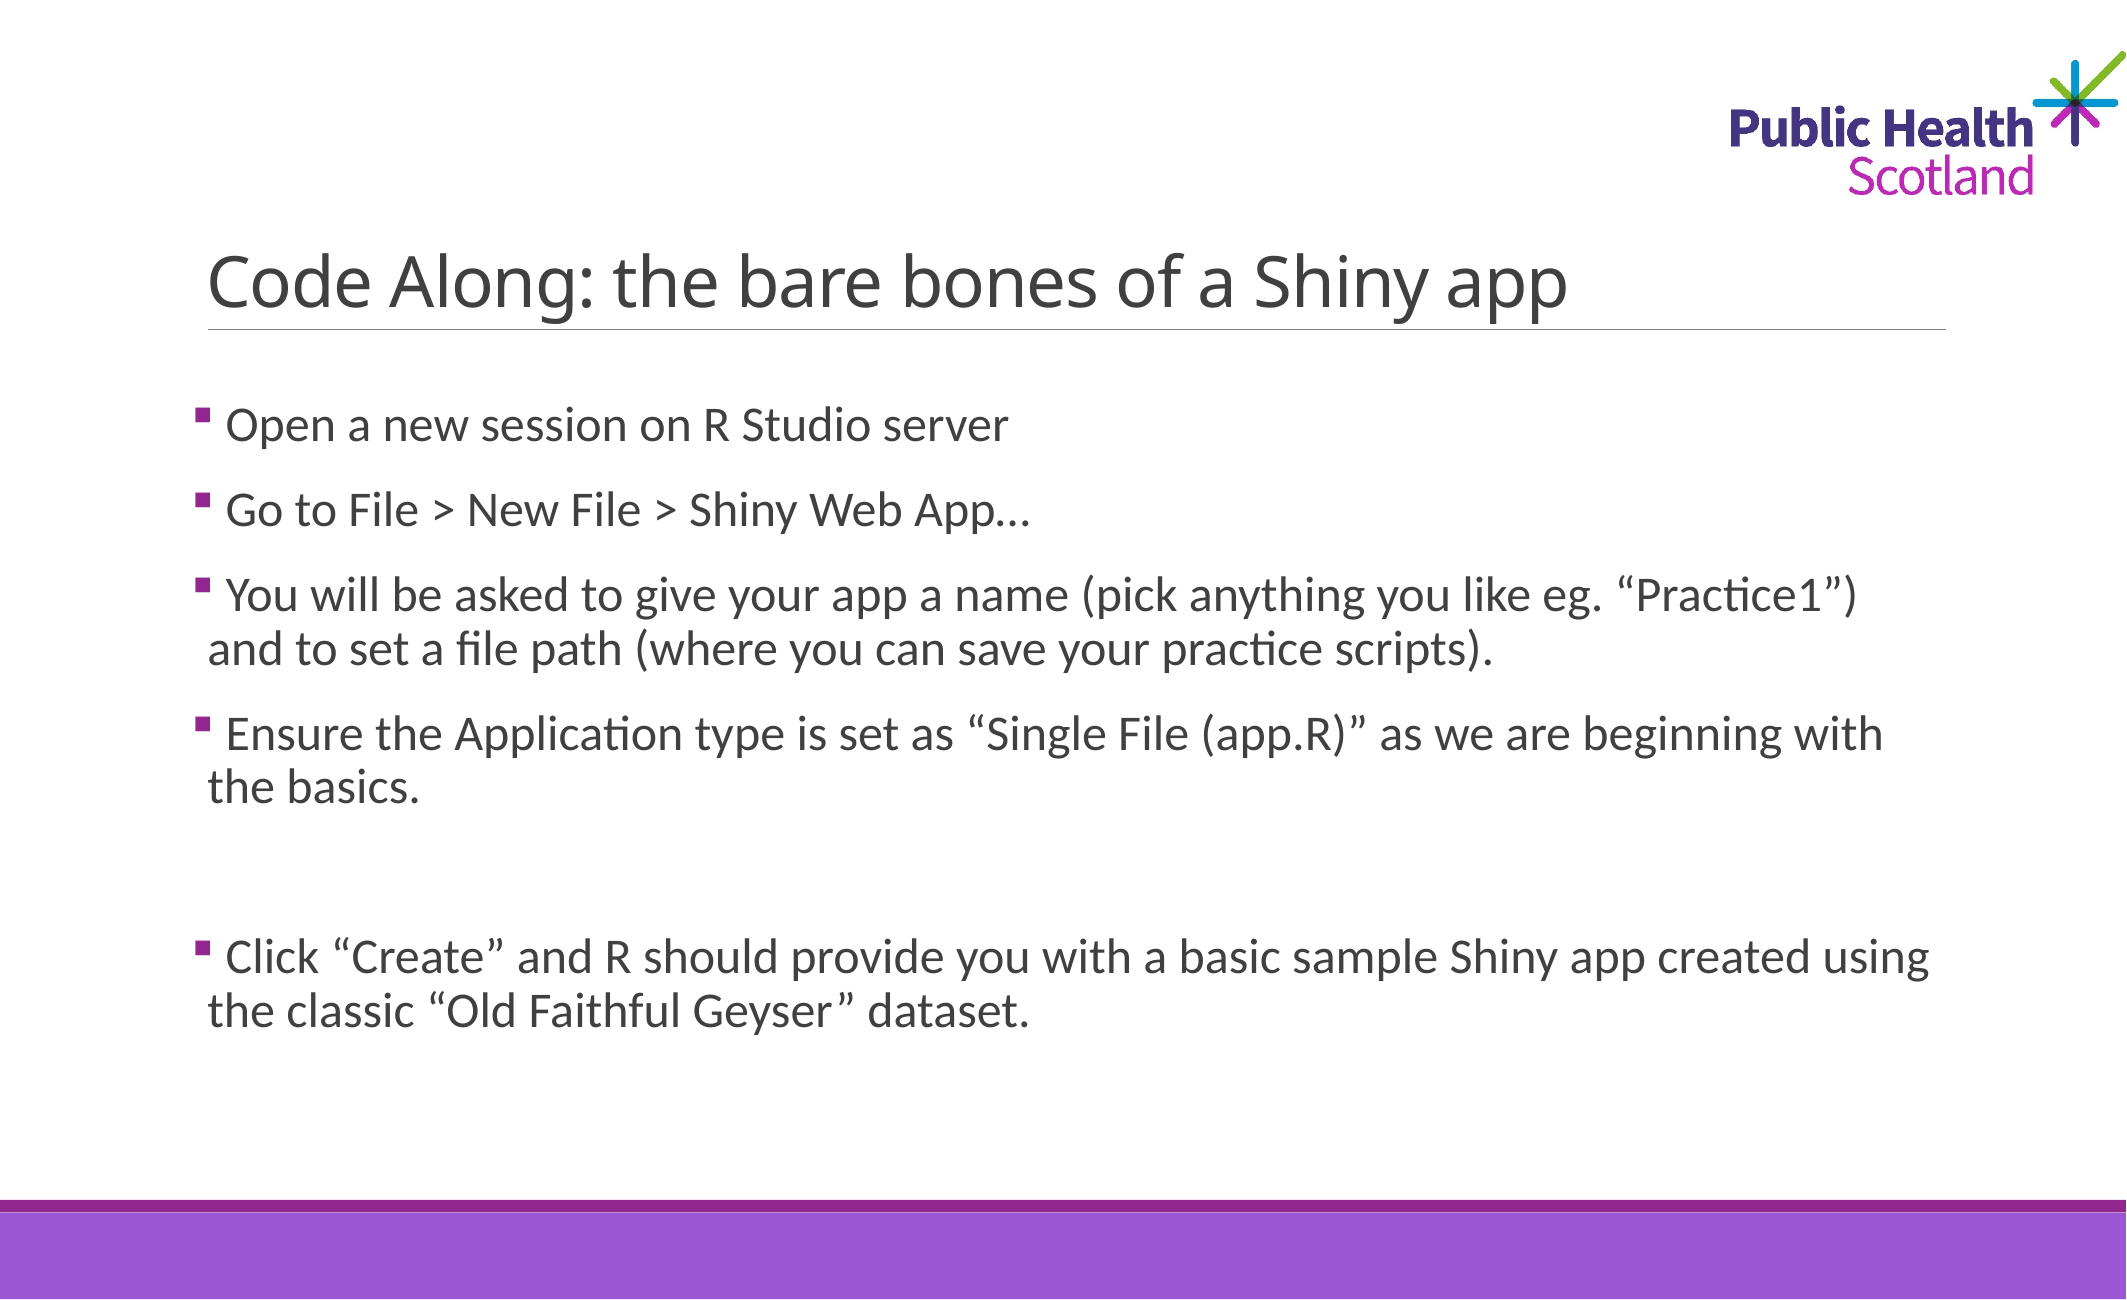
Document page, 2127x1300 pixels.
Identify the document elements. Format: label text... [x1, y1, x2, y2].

title Code Along: the bare bones of a Shiny app [191, 54, 1946, 330]
list Open a new session on R Studio server Go to File > New File > Shiny Web App… You will be asked to give your app a name (pick anything you like eg. “Practice1”) and to set a file path (where you can save your practice scripts). Ensure the Application type is set as “Single File (app.R)” as we are beginning with the basics. Click “Create” and R should provide you with a basic sample Shiny app created using the classic “Old Faithful Geyser” dataset. [191, 390, 1946, 1092]
picture [1730, 51, 2126, 195]
